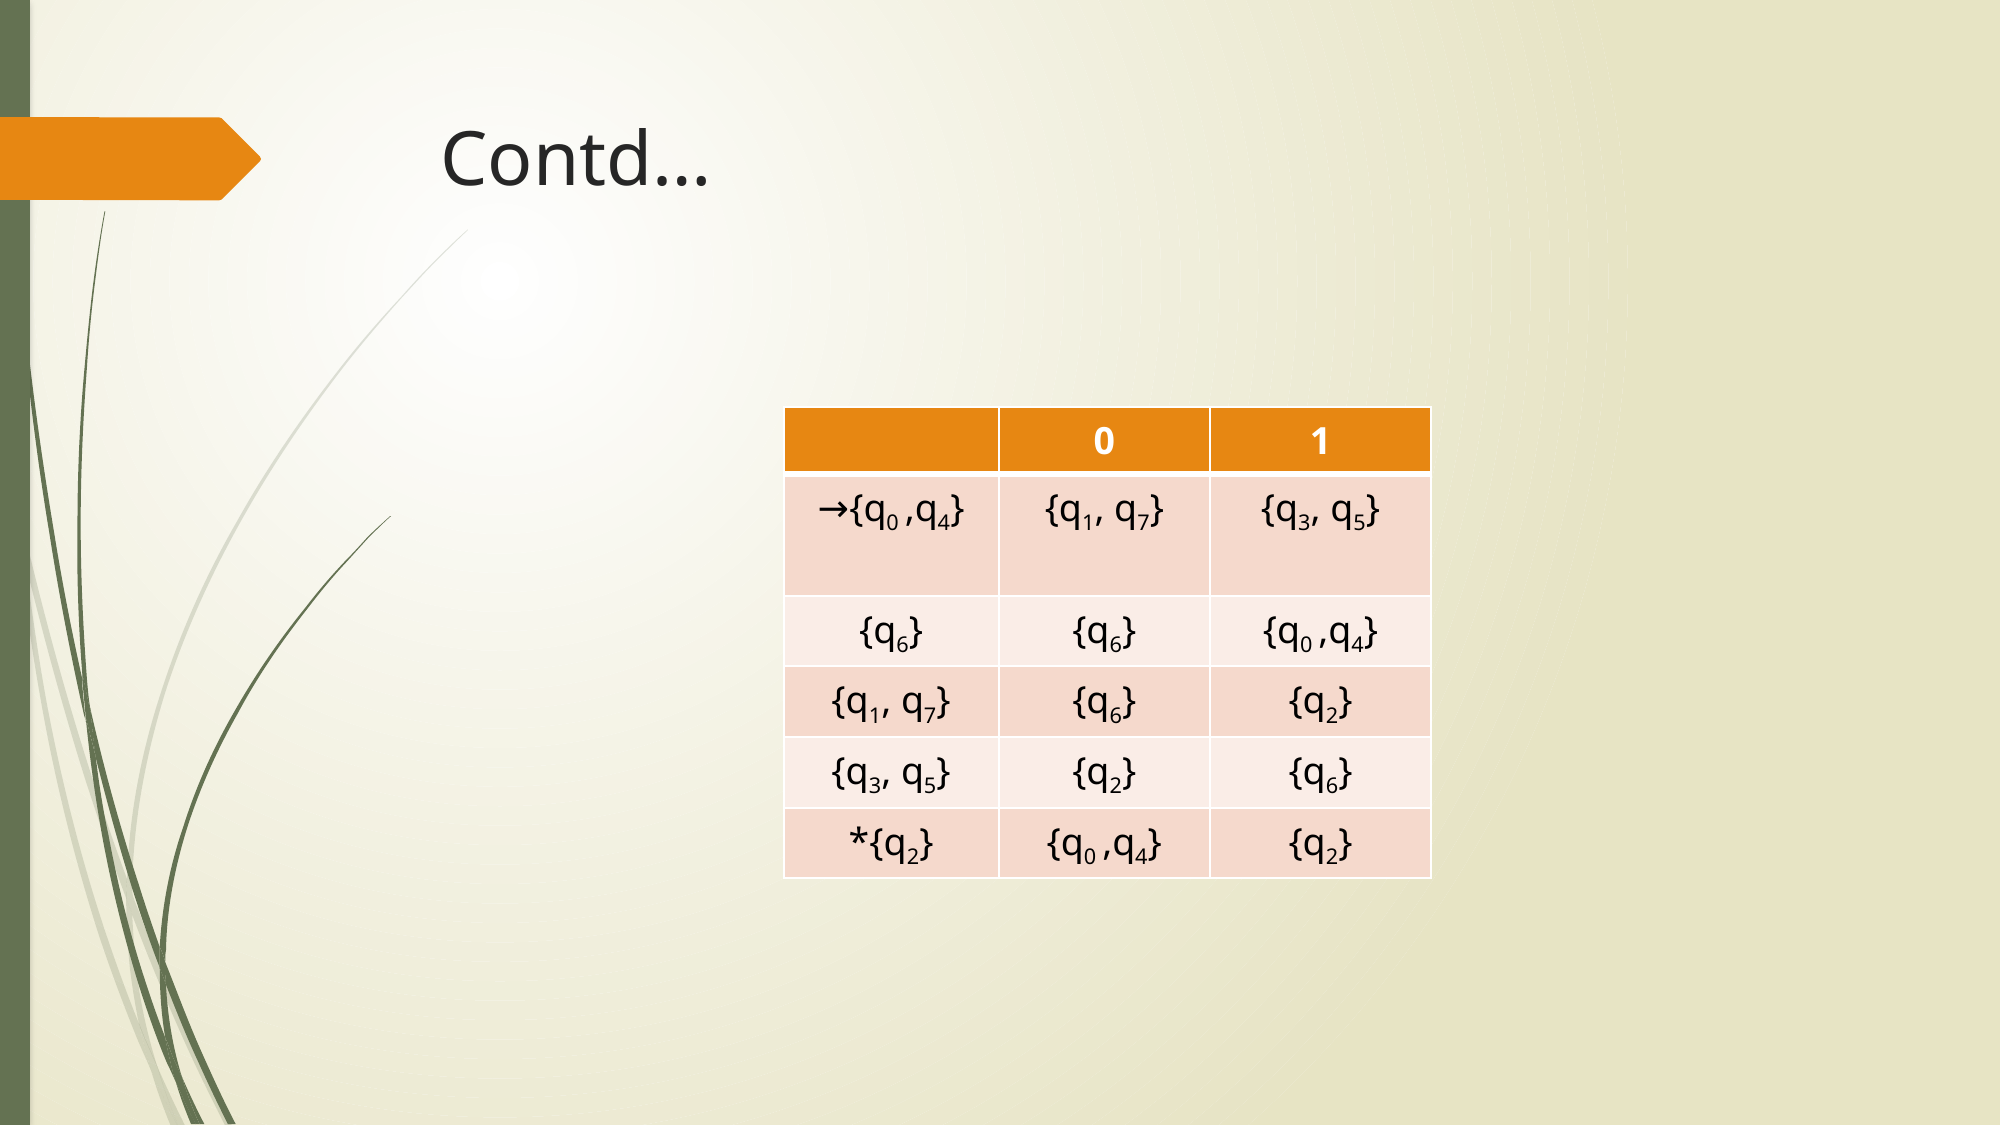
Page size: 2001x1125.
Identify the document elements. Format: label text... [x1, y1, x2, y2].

table_header 1 [1211, 408, 1430, 471]
table_cell →{q0 ,q4} [785, 477, 998, 595]
table_cell {q2} [1000, 738, 1209, 807]
table_cell {q3, q5} [1211, 477, 1430, 595]
table_cell {q0 ,q4} [1211, 597, 1430, 665]
table_cell {q0 ,q4} [1000, 809, 1209, 877]
title Contd… [425, 102, 1888, 313]
table_cell *{q2} [785, 809, 998, 877]
table_cell {q2} [1211, 809, 1430, 877]
table_cell {q1, q7} [785, 667, 998, 736]
table_cell {q3, q5} [785, 738, 998, 807]
table_cell {q6} [1211, 738, 1430, 807]
table_header [785, 408, 998, 471]
table_cell {q6} [785, 597, 998, 665]
table_cell {q6} [1000, 597, 1209, 665]
table_header 0 [1000, 408, 1209, 471]
table_cell {q6} [1000, 667, 1209, 736]
table_cell {q2} [1211, 667, 1430, 736]
table_cell {q1, q7} [1000, 477, 1209, 595]
